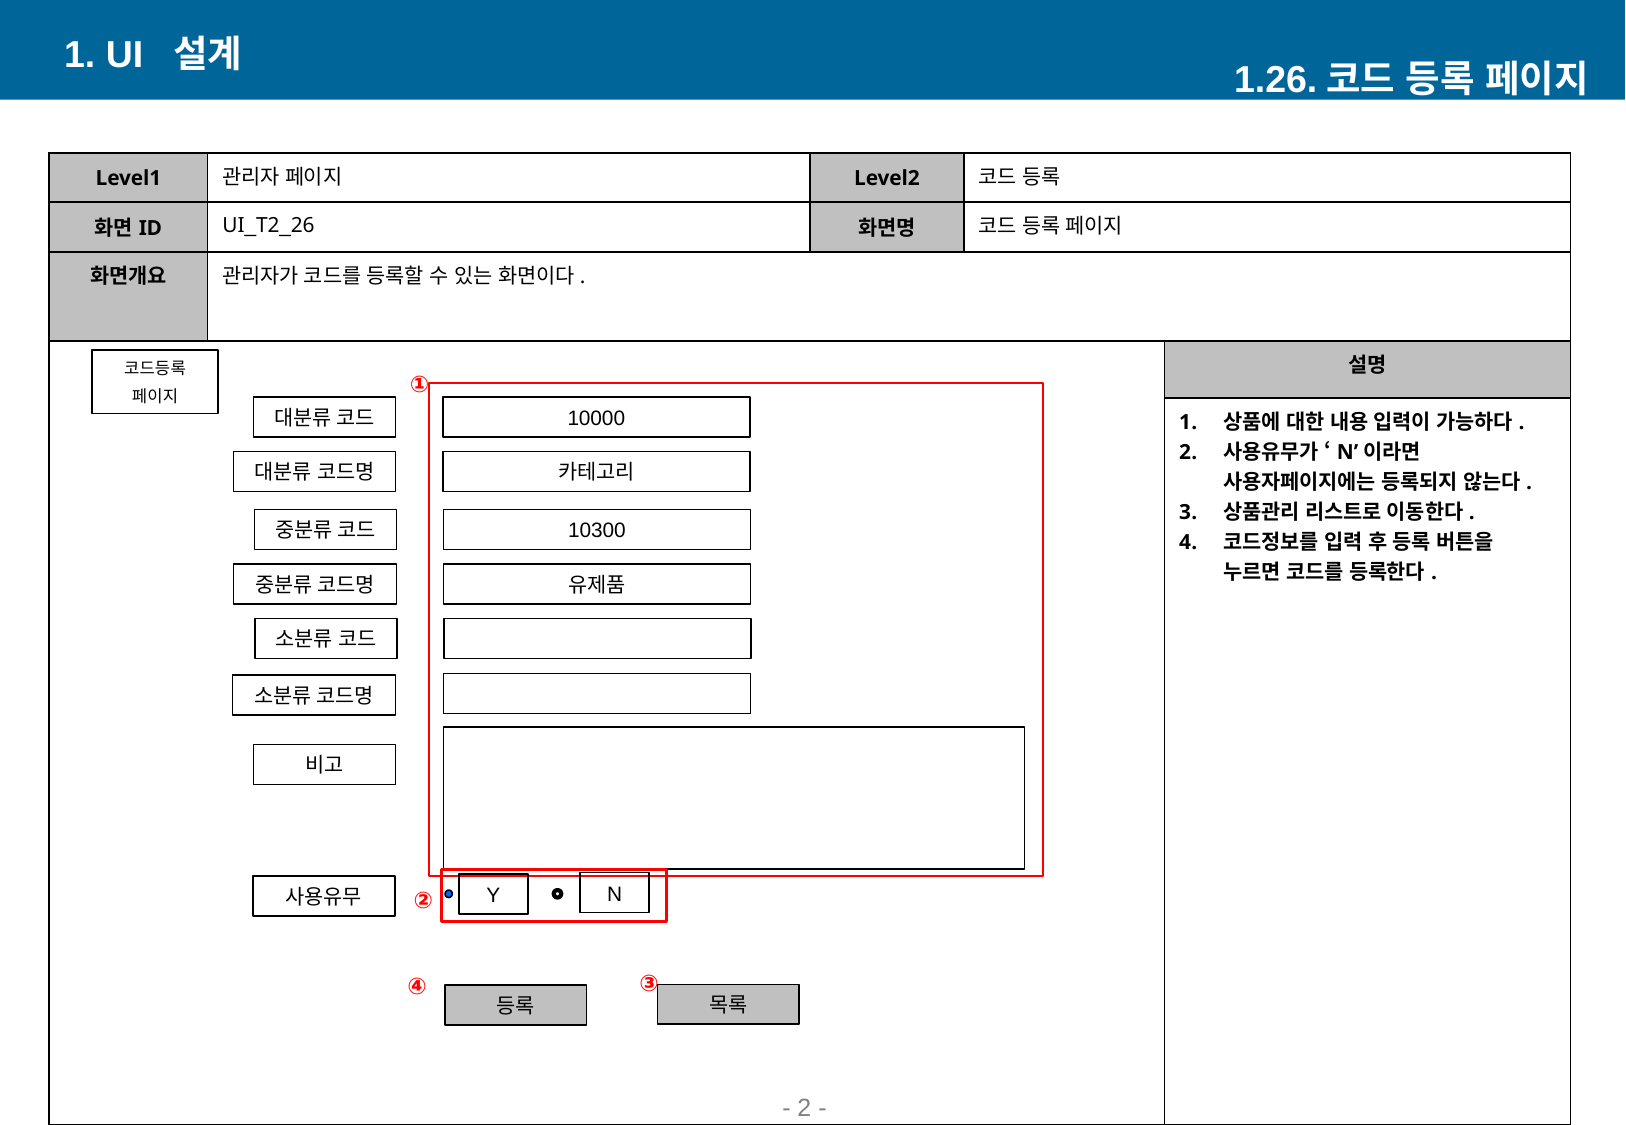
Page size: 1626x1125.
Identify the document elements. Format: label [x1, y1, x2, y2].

text_box [445, 985, 587, 1026]
text_box [253, 744, 396, 785]
table_header [965, 154, 1570, 201]
text_box [635, 1094, 974, 1125]
text_box [253, 361, 1043, 922]
text_box [254, 509, 397, 550]
table_cell [50, 203, 207, 251]
text_box [255, 618, 397, 659]
table_cell [208, 253, 1570, 340]
table_cell [1165, 399, 1570, 1124]
text_box [233, 451, 396, 492]
text_box [91, 350, 219, 414]
text_box [623, 960, 800, 1025]
table_cell [965, 203, 1570, 251]
table_cell [50, 342, 1164, 1124]
text_box [252, 875, 395, 916]
table_cell [1165, 342, 1570, 397]
table_cell [811, 203, 963, 251]
text_box [49, 27, 707, 78]
table_header [50, 154, 207, 201]
table_header [811, 154, 963, 201]
text_box [968, 52, 1625, 103]
text_box [233, 563, 397, 604]
table_cell [208, 203, 809, 251]
table_header [208, 154, 809, 201]
text_box [391, 963, 443, 1007]
table_cell [50, 253, 207, 340]
text_box [232, 674, 396, 715]
